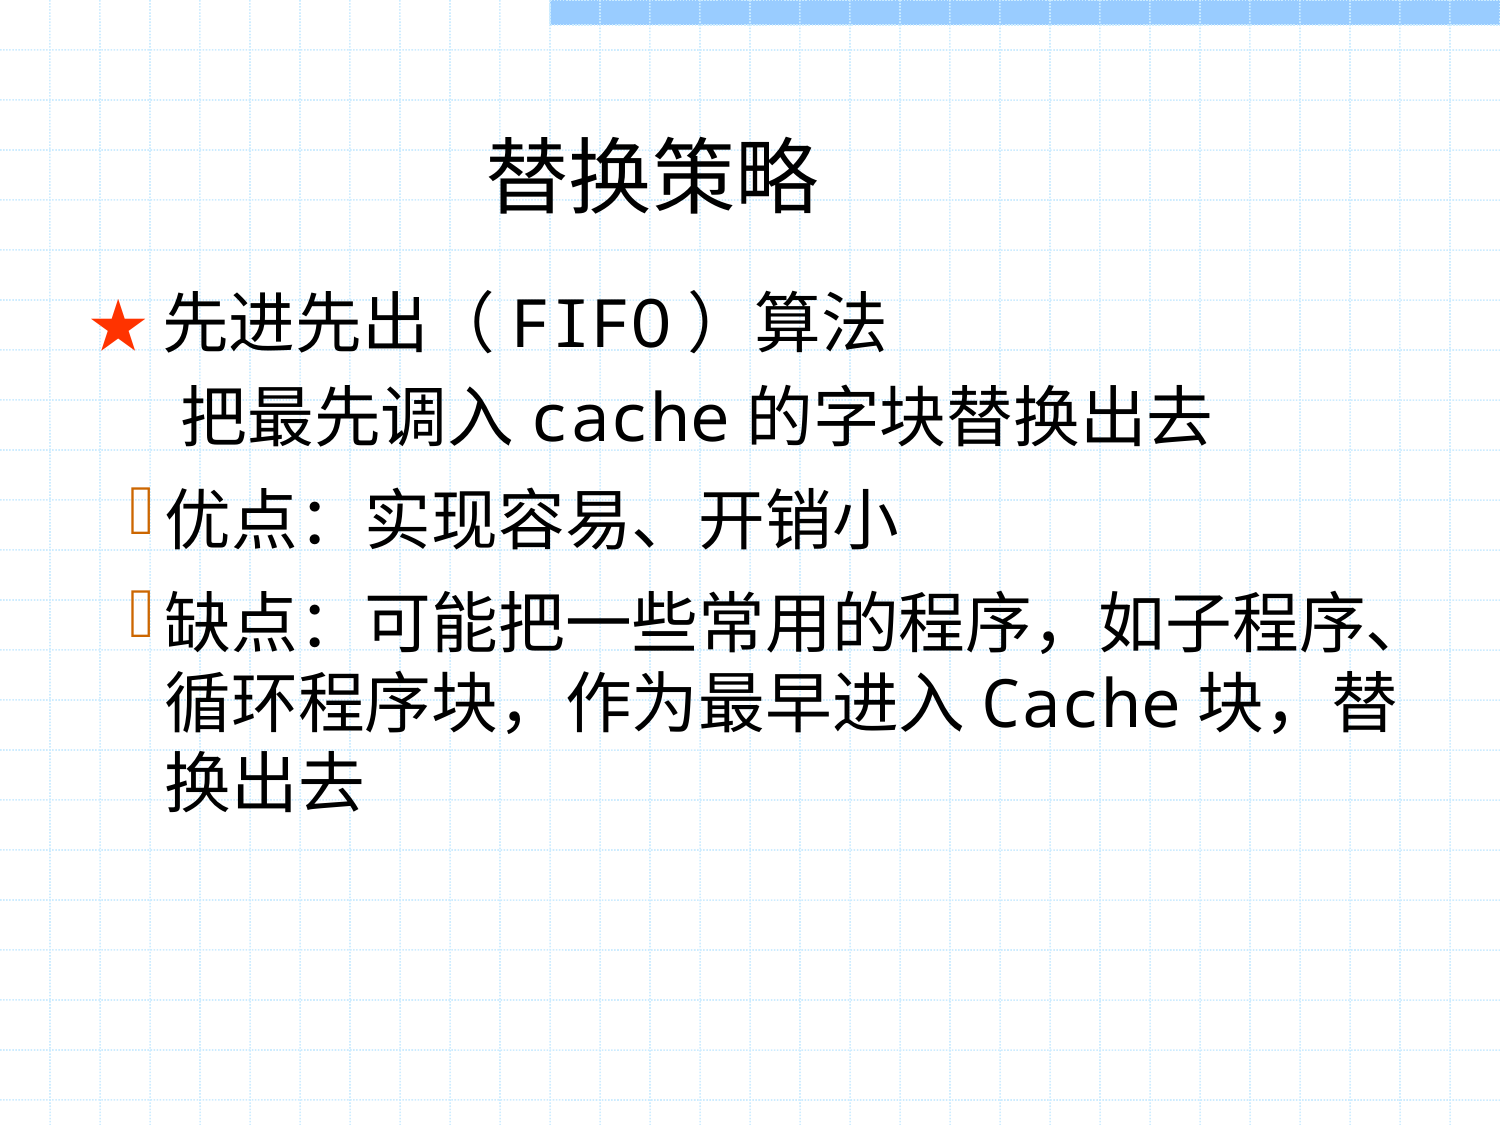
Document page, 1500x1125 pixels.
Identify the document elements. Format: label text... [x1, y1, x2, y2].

text_box 替换策略 [81, 117, 1223, 232]
text_box ★先进先出（FIFO）算法 把最先调入cache的字块替换出去 优点：实现容易、开销小 缺点：可能把一些常用的程序，如子程序、循环程序块，作为最早进入Cache块，替换出去 [75, 273, 1469, 922]
